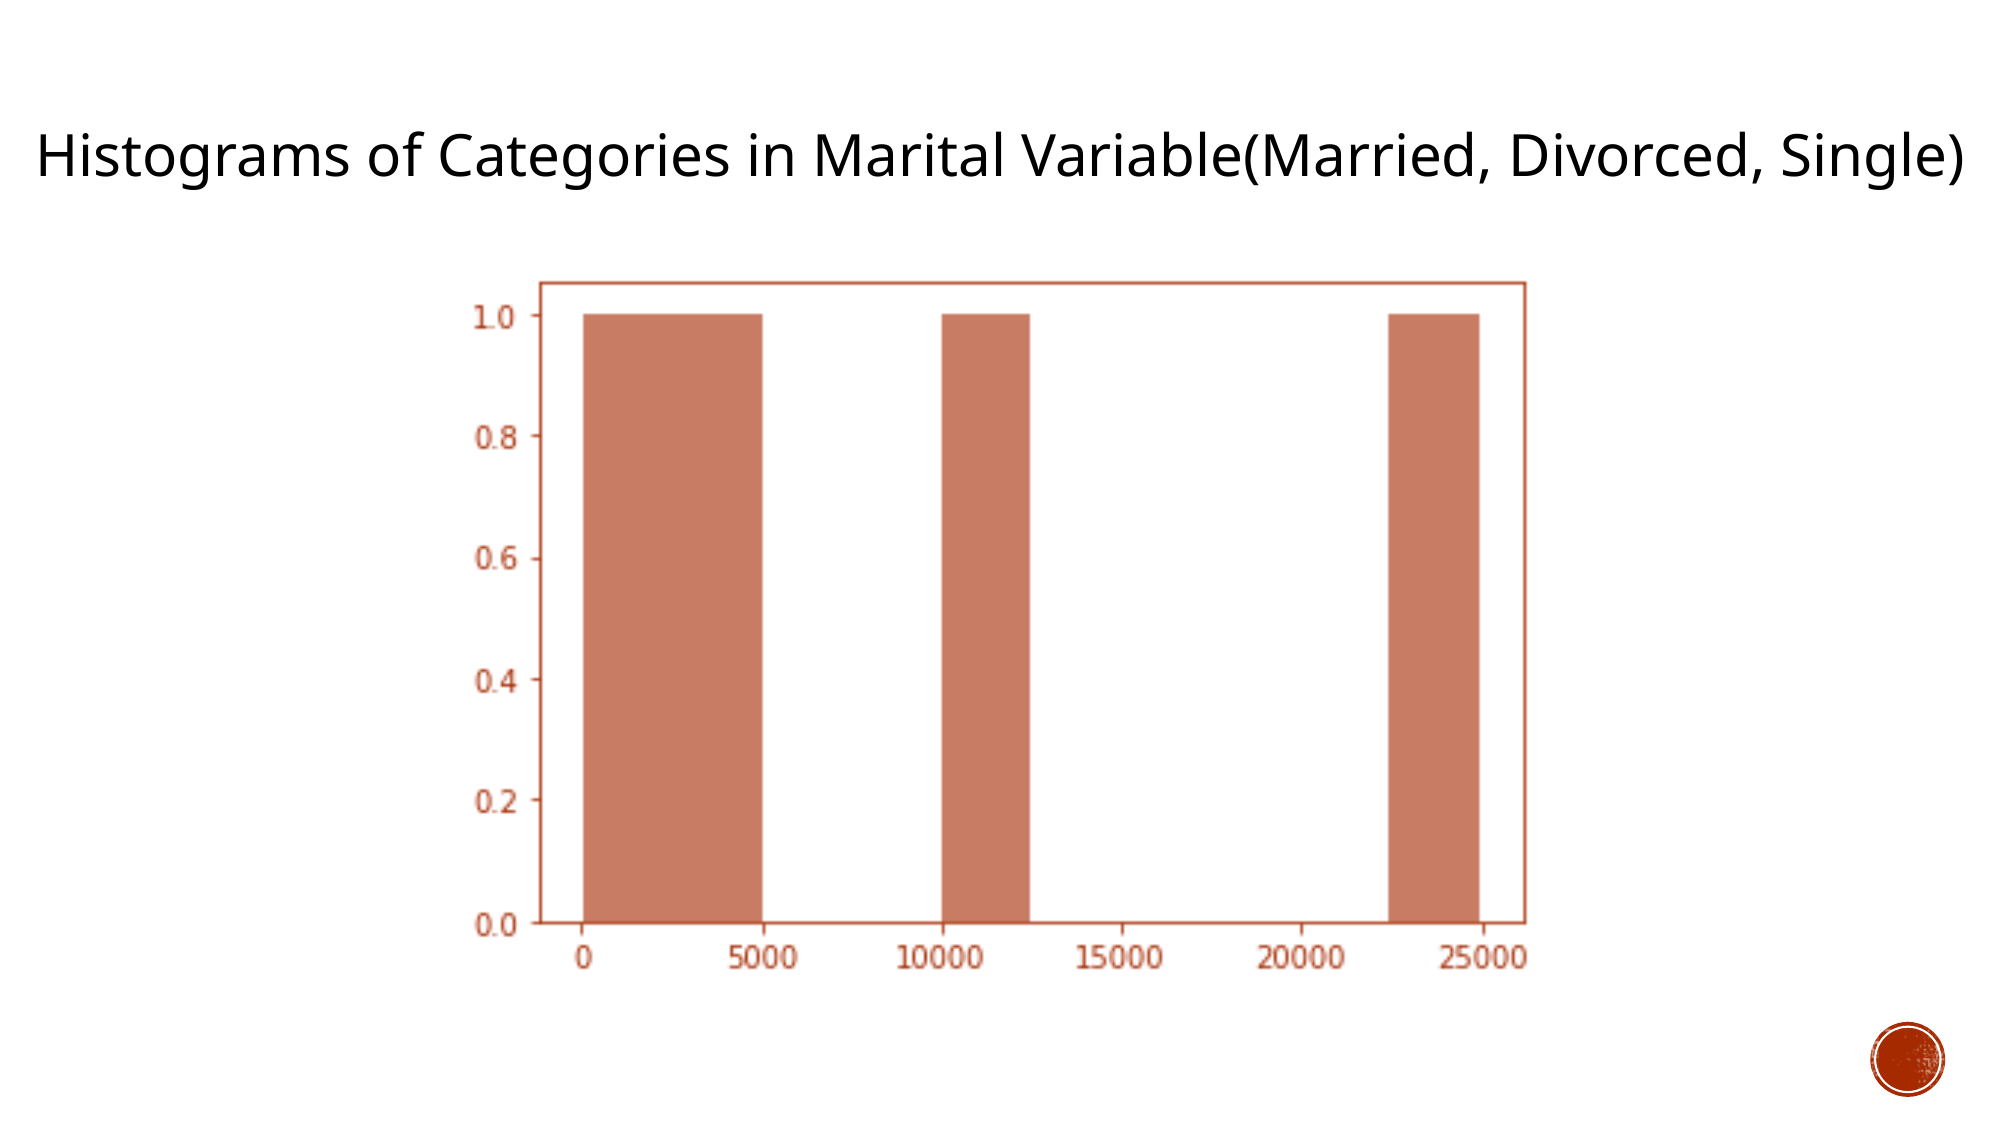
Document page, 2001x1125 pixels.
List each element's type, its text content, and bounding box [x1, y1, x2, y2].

picture [455, 267, 1546, 992]
text_box Histograms of Categories in Marital Variable(Married, Divorced, Single) [20, 111, 1980, 196]
